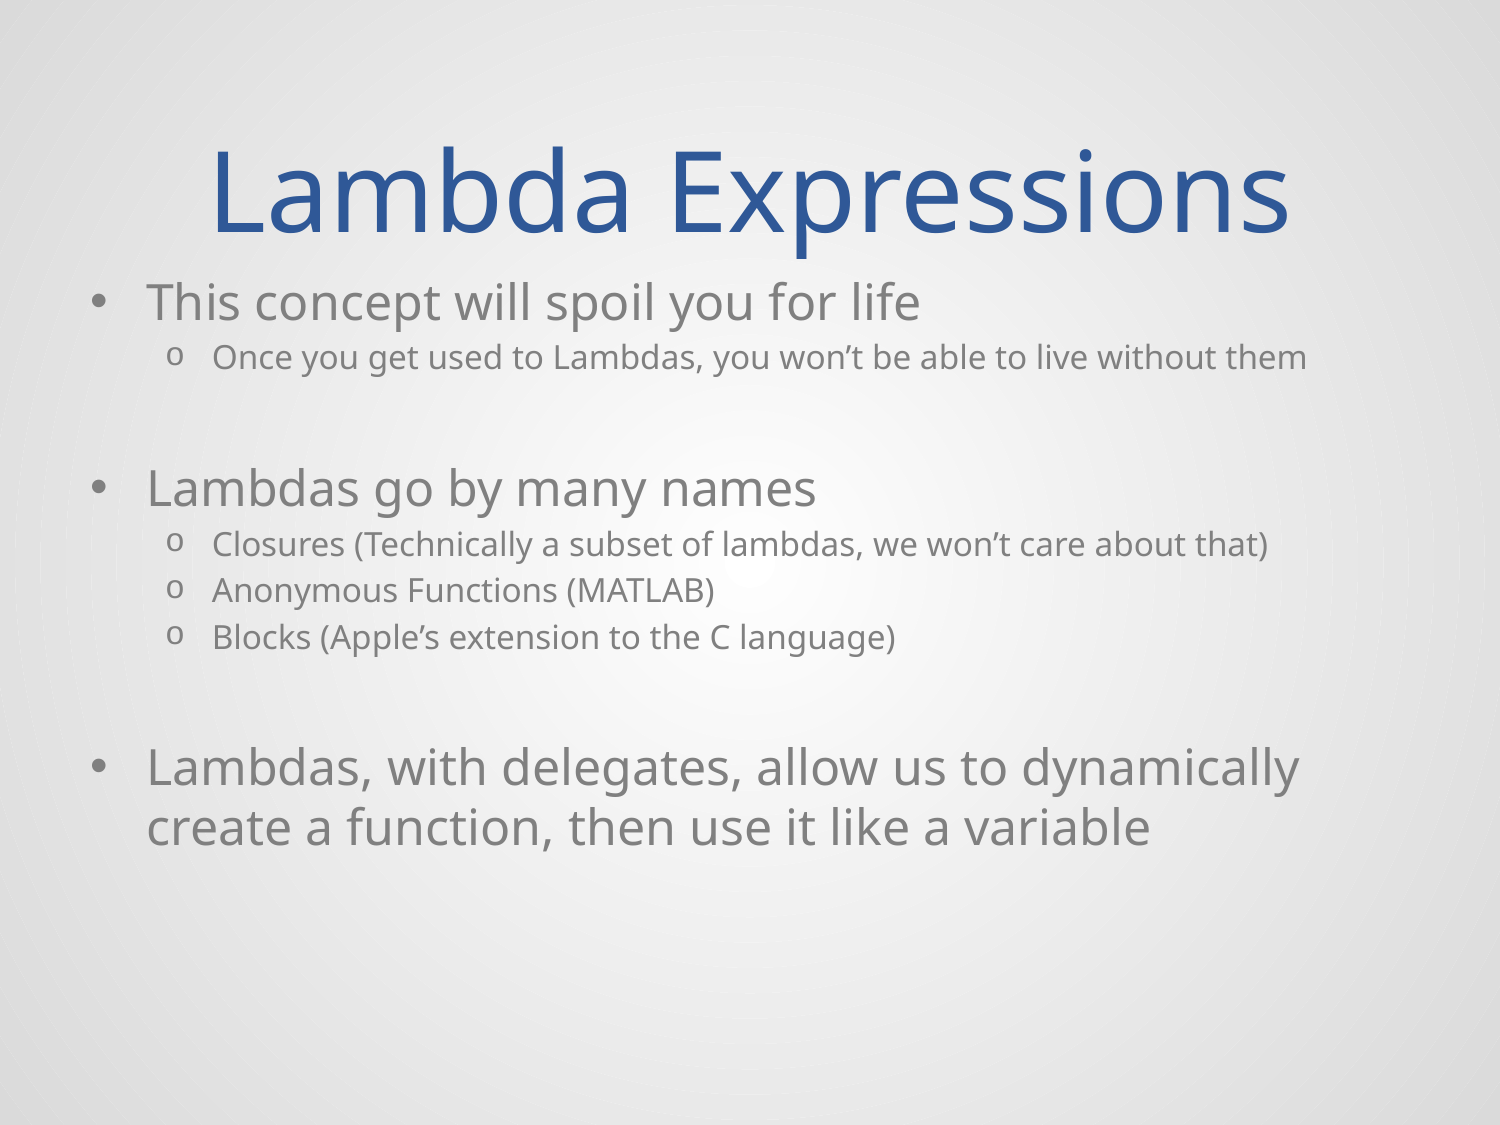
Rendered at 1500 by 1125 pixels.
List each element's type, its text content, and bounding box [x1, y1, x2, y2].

title Lambda Expressions [75, 0, 1425, 262]
list This concept will spoil you for life Once you get used to Lambdas, you won’t be able to live without them Lambdas go by many names Closures (Technically a subset of lambdas, we won’t care about that) Anonymous Functions (MATLAB) Blocks (Apple’s extension to the C language) Lambdas, with delegates, allow us to dynamically create a function, then use it like a variable [75, 262, 1425, 1005]
